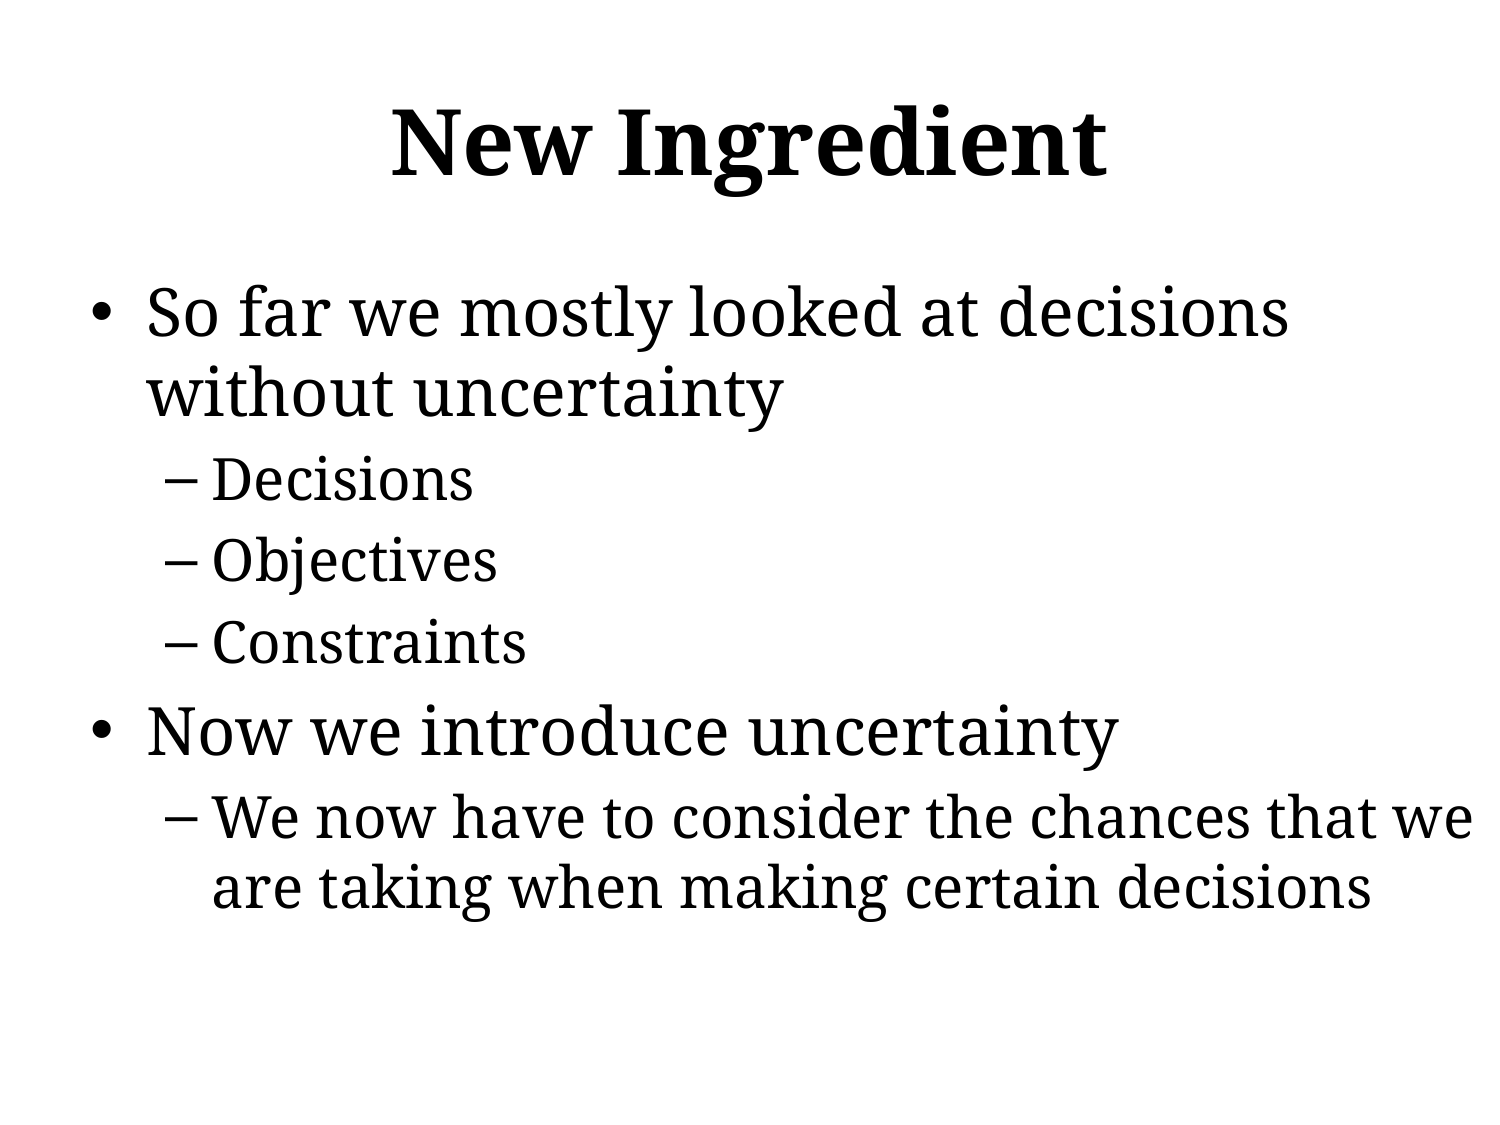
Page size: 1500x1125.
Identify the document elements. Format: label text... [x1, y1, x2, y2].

list So far we mostly looked at decisions without uncertainty Decisions Objectives Constraints Now we introduce uncertainty We now have to consider the chances that we are taking when making certain decisions [75, 262, 1500, 1005]
title New Ingredient [75, 45, 1425, 233]
